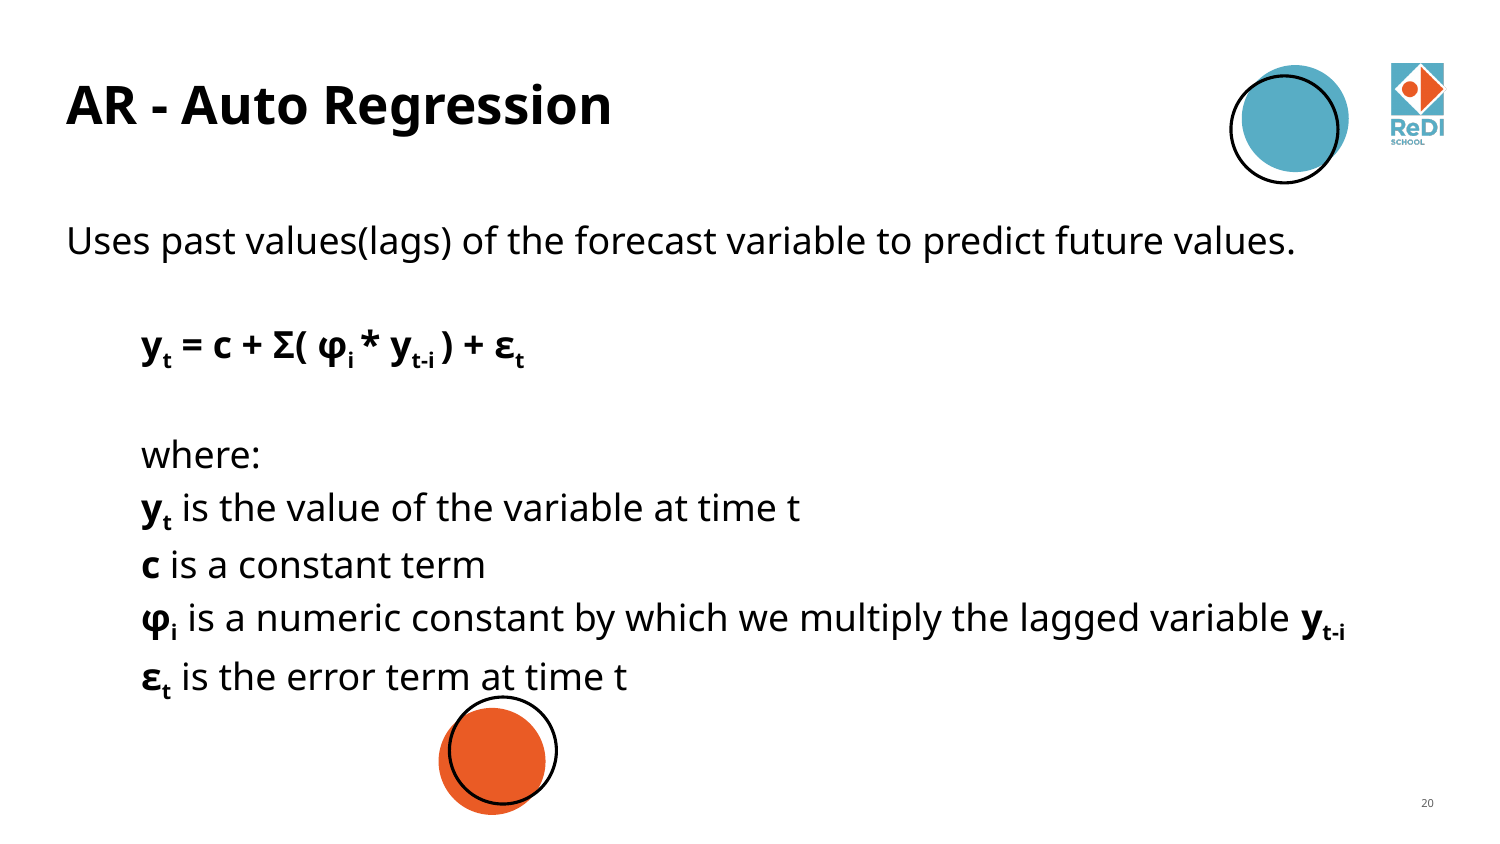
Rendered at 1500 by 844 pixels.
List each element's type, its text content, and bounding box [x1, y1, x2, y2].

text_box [438, 696, 557, 816]
list Uses past values(lags) of the forecast variable to predict future values. yt = c + Σ( φi * yt-i ) + εt where: yt is the value of the variable at time t c is a constant term φi is a numeric constant by which we multiply the lagged variable yt-i εt is the error term at time t [51, 150, 1449, 765]
picture [1391, 63, 1447, 145]
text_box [1230, 64, 1349, 184]
slide_number 20 [1388, 781, 1449, 827]
title AR - Auto Regression [51, 56, 1388, 150]
